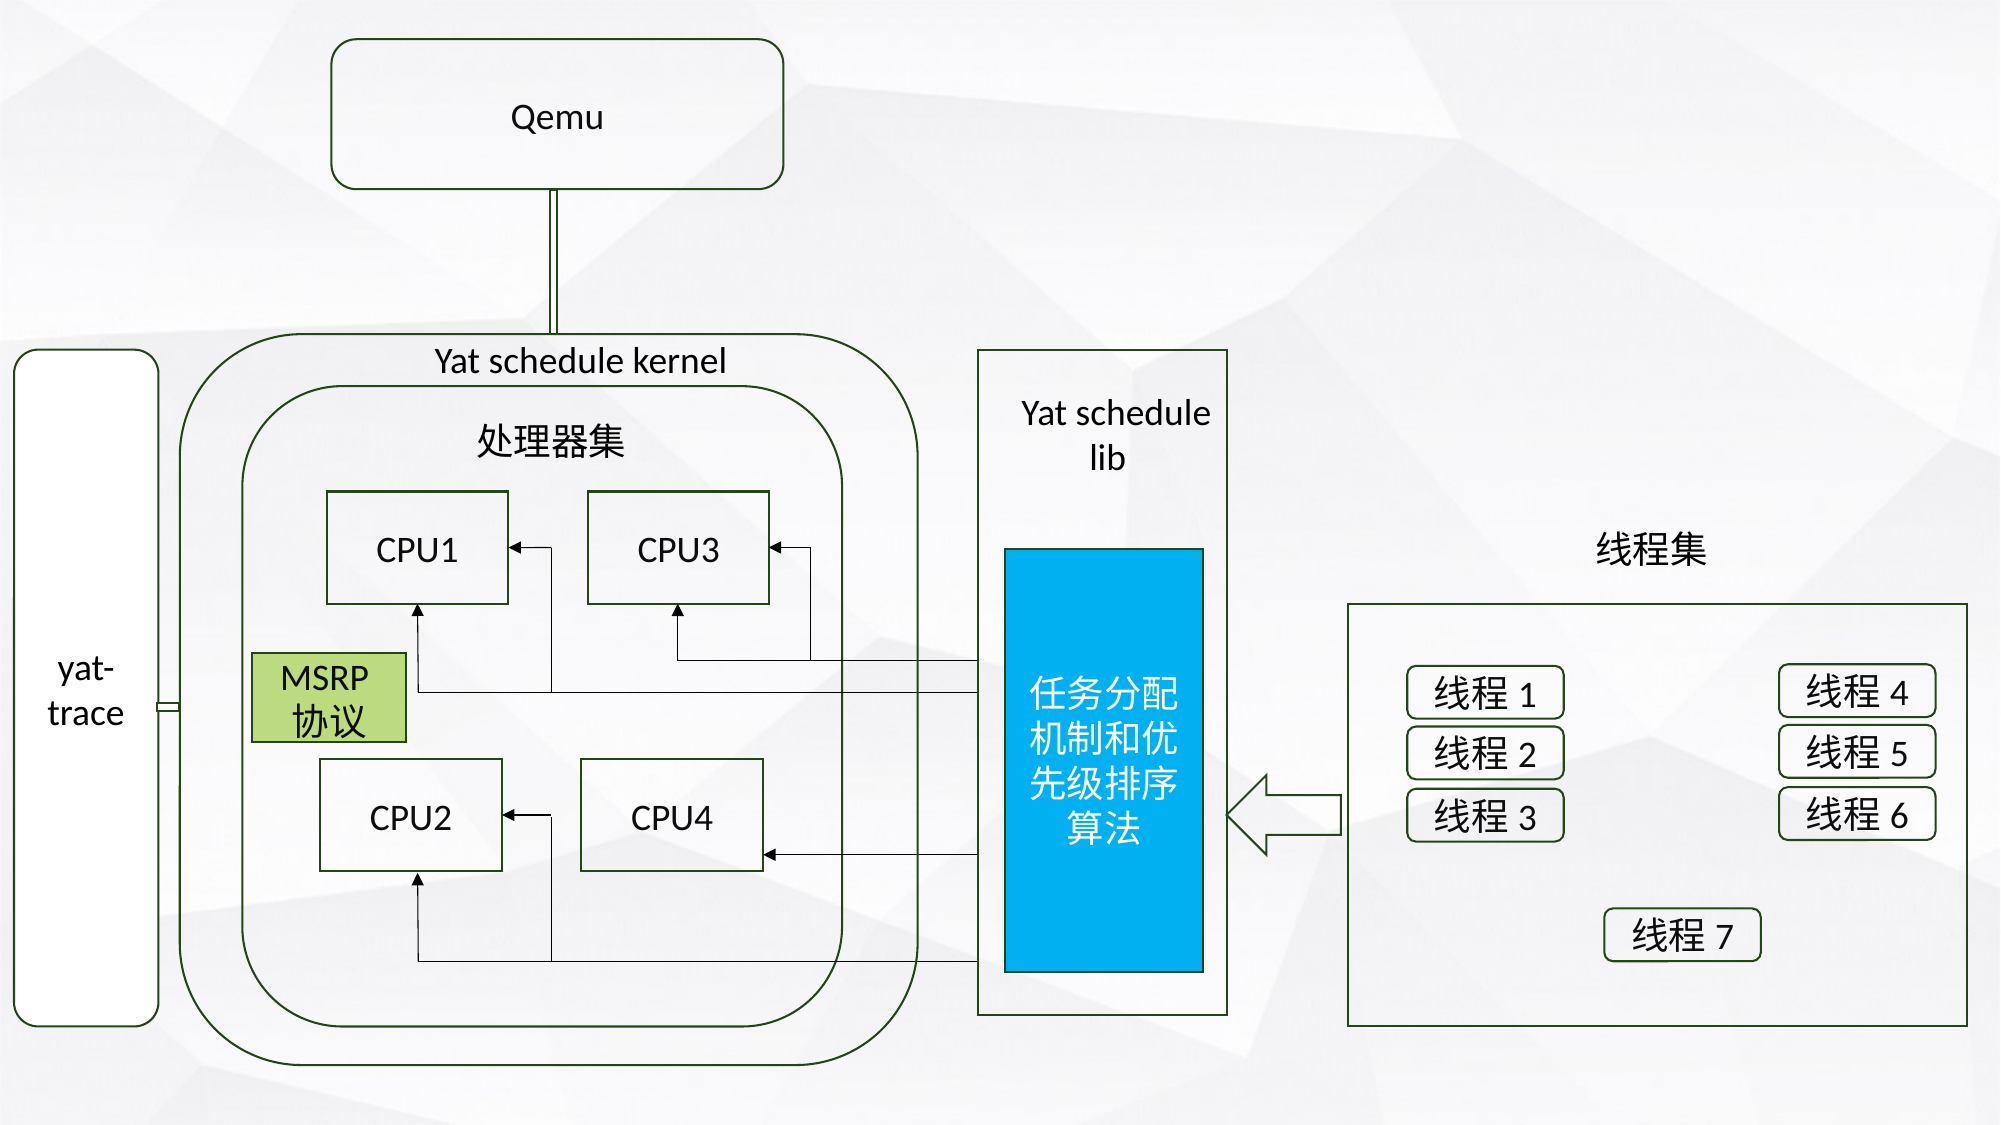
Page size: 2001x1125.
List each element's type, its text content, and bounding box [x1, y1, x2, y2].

text_box 线程6 [1778, 786, 1937, 842]
text_box 线程5 [1778, 723, 1937, 779]
text_box [178, 333, 919, 1067]
text_box Yat schedule lib [1006, 380, 1227, 485]
text_box MSRP协议 [251, 652, 407, 743]
text_box Qemu [330, 38, 785, 191]
text_box [156, 702, 180, 712]
text_box 线程1 [1406, 664, 1565, 720]
text_box [977, 349, 1228, 1016]
text_box [1347, 603, 1968, 1027]
text_box 线程3 [1406, 787, 1565, 843]
text_box 线程集 [1580, 518, 1723, 579]
text_box 线程7 [1603, 907, 1762, 963]
text_box yat-trace [12, 348, 160, 1028]
text_box [549, 189, 558, 335]
text_box 处理器集 [461, 410, 642, 471]
text_box 线程4 [1778, 663, 1937, 719]
text_box [1228, 772, 1342, 858]
text_box Yat schedule kernel [419, 329, 743, 389]
picture [0, 0, 2001, 1125]
text_box 线程2 [1406, 725, 1565, 781]
